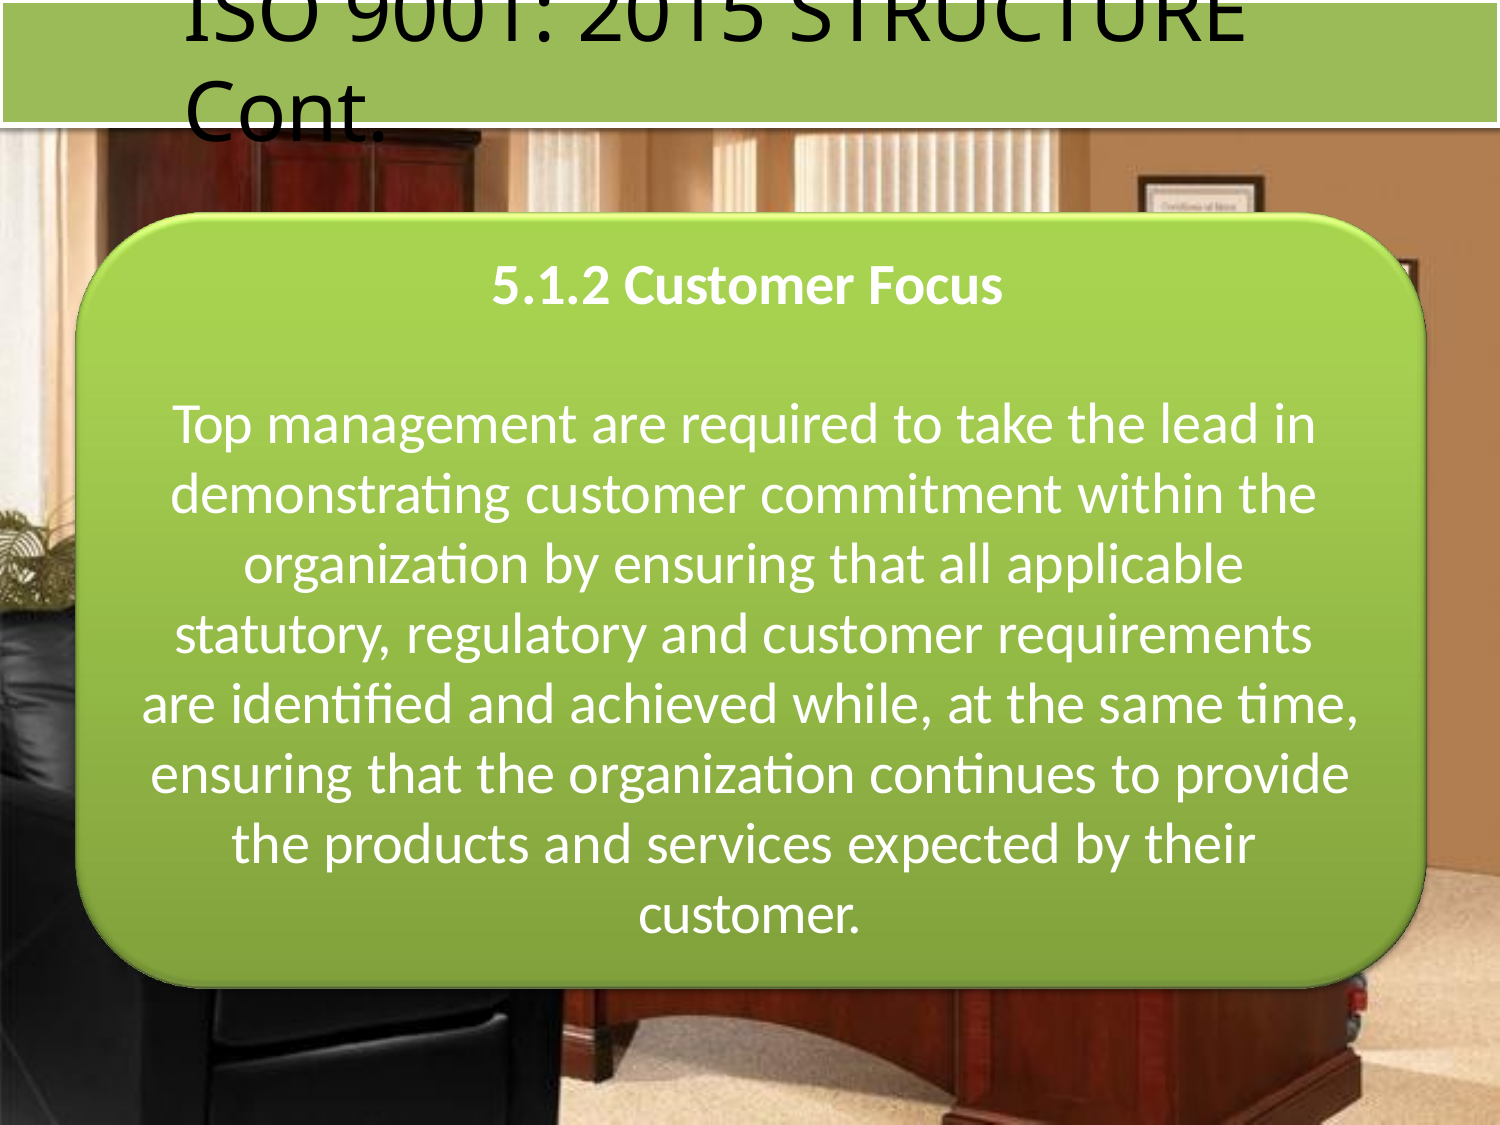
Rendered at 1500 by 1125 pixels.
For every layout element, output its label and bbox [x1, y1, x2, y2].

text_box [0, 0, 1500, 1125]
picture [67, 208, 1433, 999]
